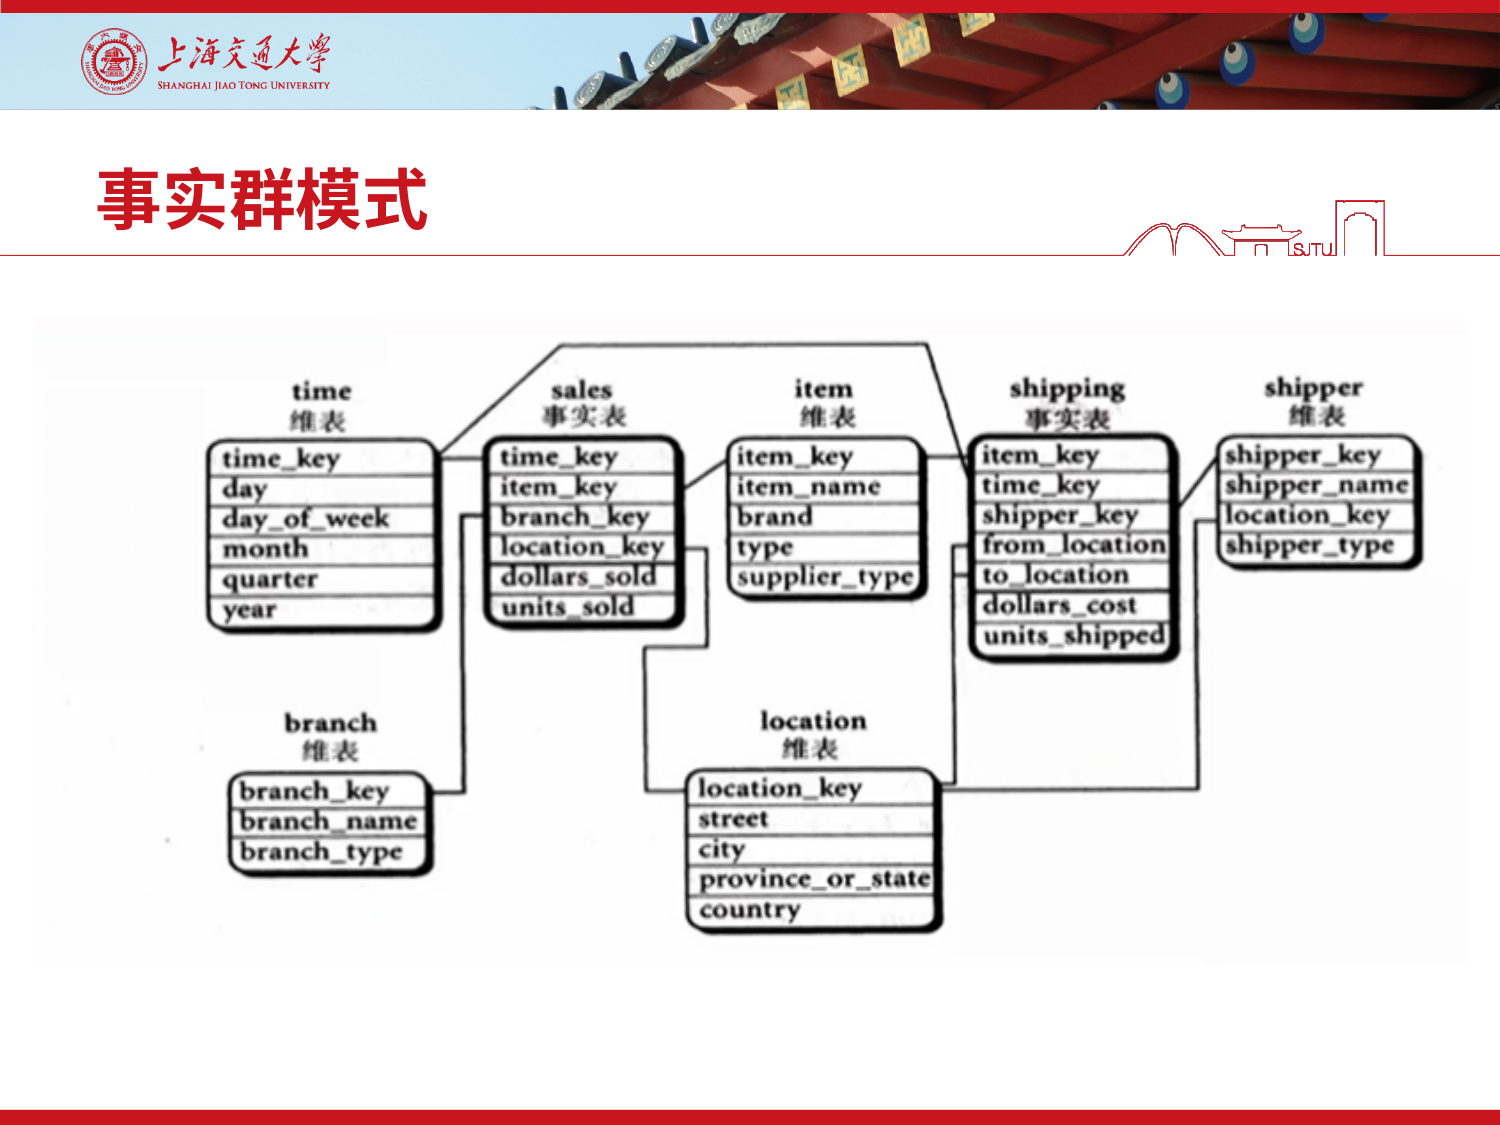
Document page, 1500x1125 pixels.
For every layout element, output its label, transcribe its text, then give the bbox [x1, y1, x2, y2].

picture [0, 200, 1500, 256]
title 事实群模式 [81, 160, 1455, 255]
picture [0, 0, 1500, 110]
picture [32, 317, 1468, 965]
